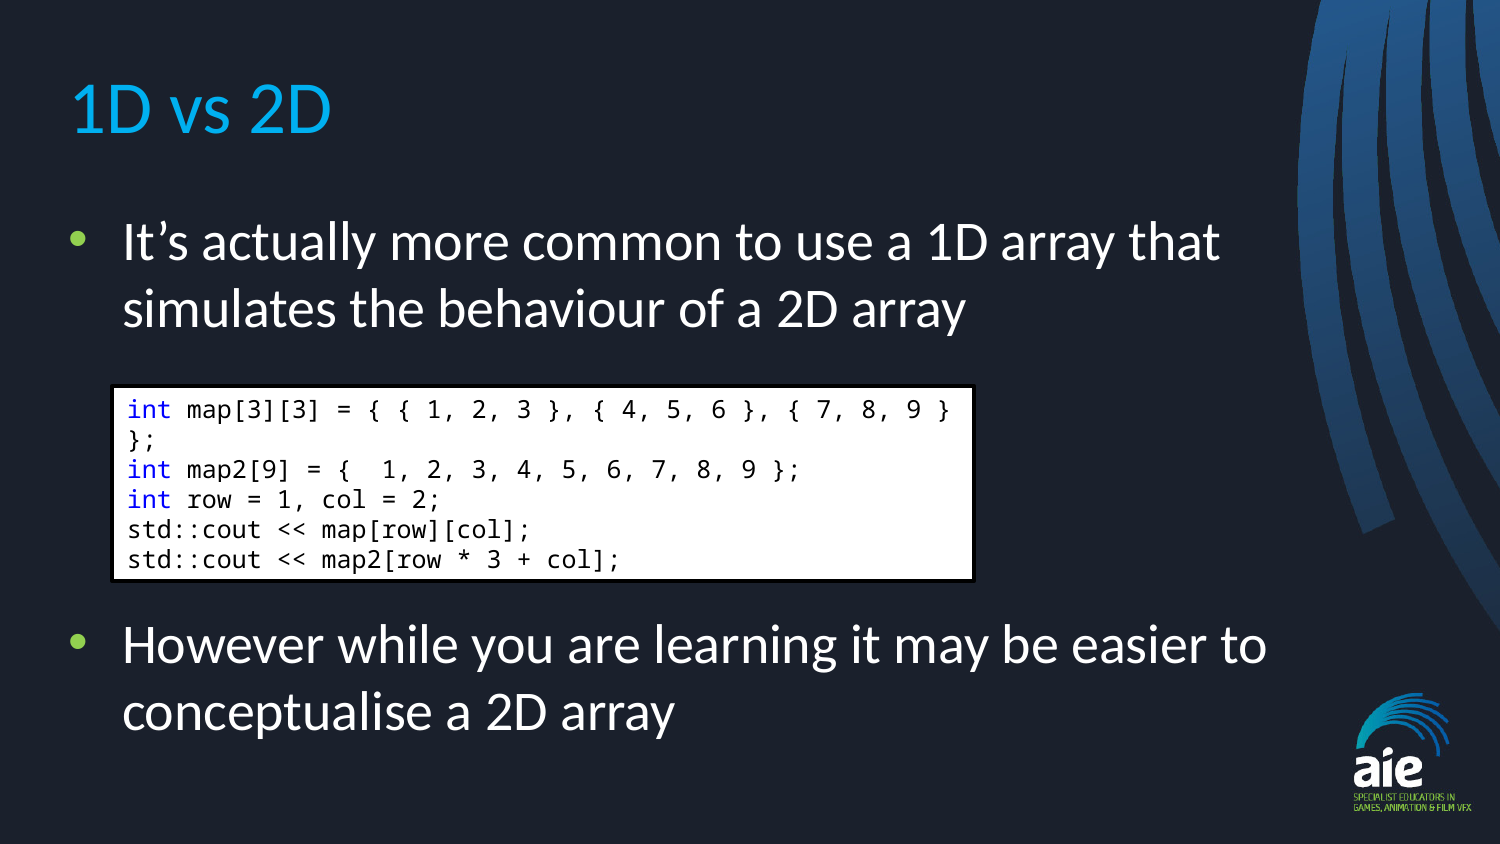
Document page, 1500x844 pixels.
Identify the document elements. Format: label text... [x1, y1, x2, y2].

title 1D vs 2D [53, 33, 1425, 175]
list It’s actually more common to use a 1D array that simulates the behaviour of a 2D array However while you are learning it may be easier to conceptualise a 2D array [53, 197, 1329, 753]
text_box int map[3][3] = { { 1, 2, 3 }, { 4, 5, 6 }, { 7, 8, 9 } }; int map2[9] = { 1, 2, 3, 4, 5, 6, 7, 8, 9 }; int row = 1, col = 2; std::cout << map[row][col]; std::cout << map2[row * 3 + col]; [110, 384, 976, 583]
picture [0, 0, 1500, 844]
